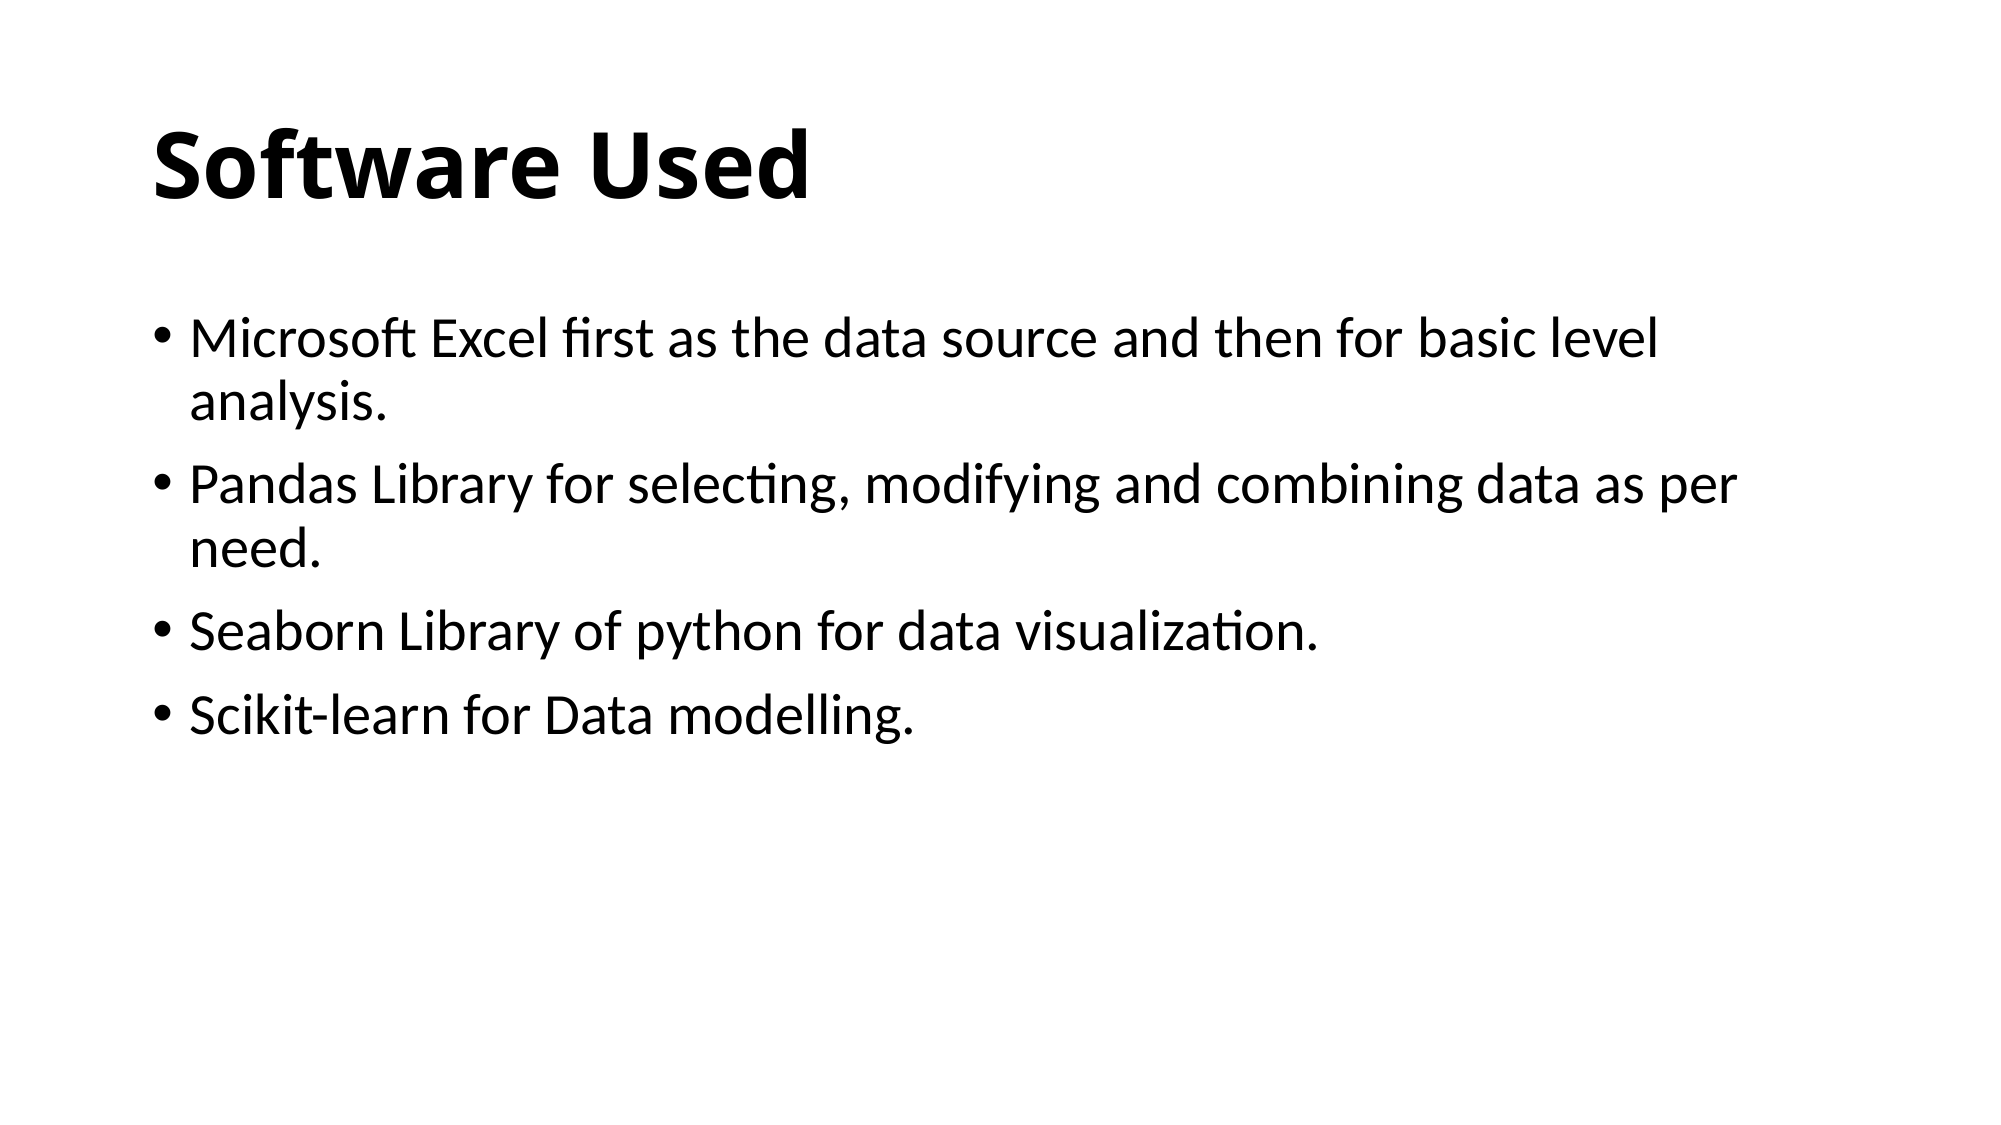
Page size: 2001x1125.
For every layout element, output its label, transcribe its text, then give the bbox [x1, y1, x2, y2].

list Microsoft Excel first as the data source and then for basic level analysis. Pandas Library for selecting, modifying and combining data as per need. Seaborn Library of python for data visualization. Scikit-learn for Data modelling. [137, 299, 1863, 1014]
title Software Used [137, 59, 1863, 278]
